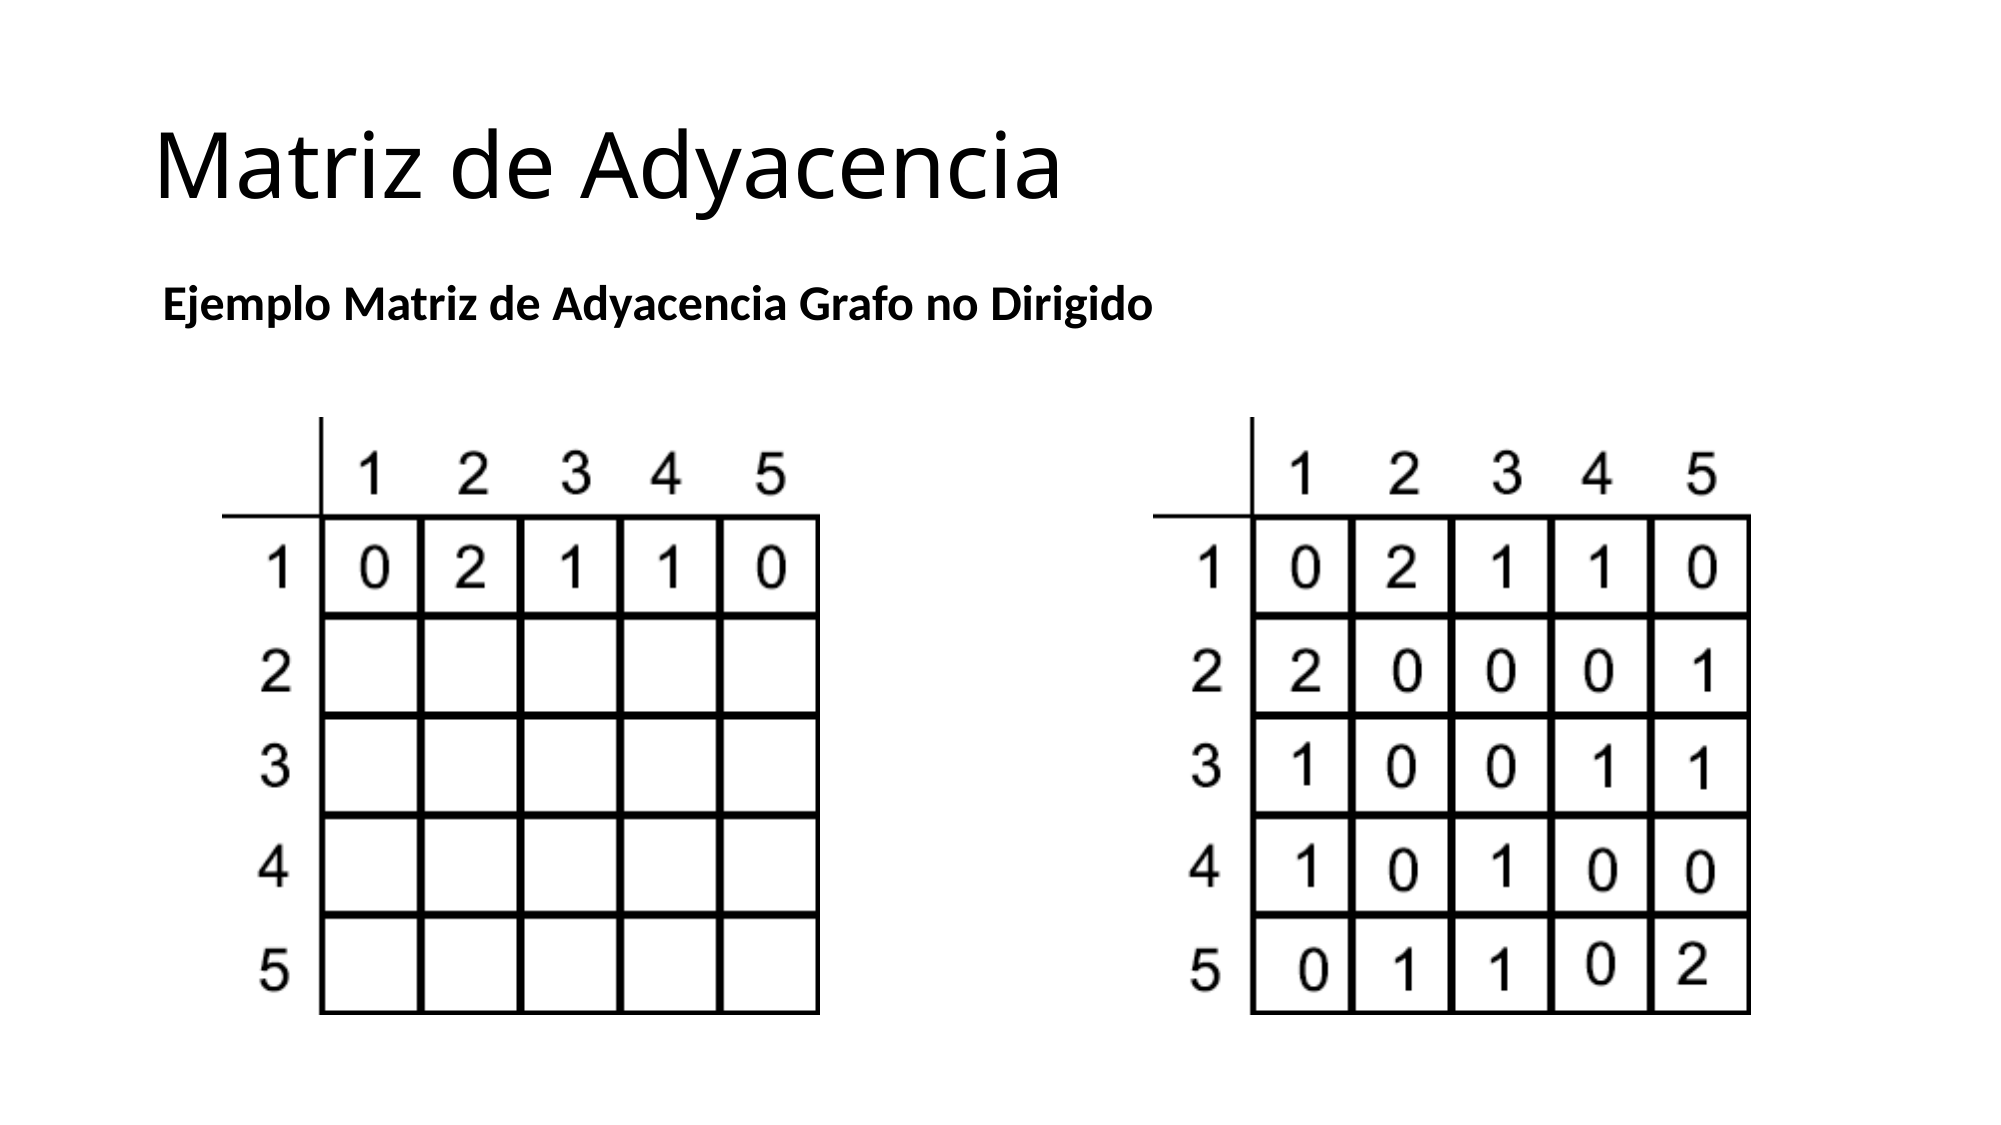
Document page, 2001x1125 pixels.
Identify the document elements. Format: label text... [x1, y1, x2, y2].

text_box Ejemplo Matriz de Adyacencia Grafo no Dirigido [147, 263, 1355, 339]
picture [1153, 417, 1751, 1015]
picture [222, 417, 820, 1015]
title Matriz de Adyacencia [137, 59, 1863, 278]
